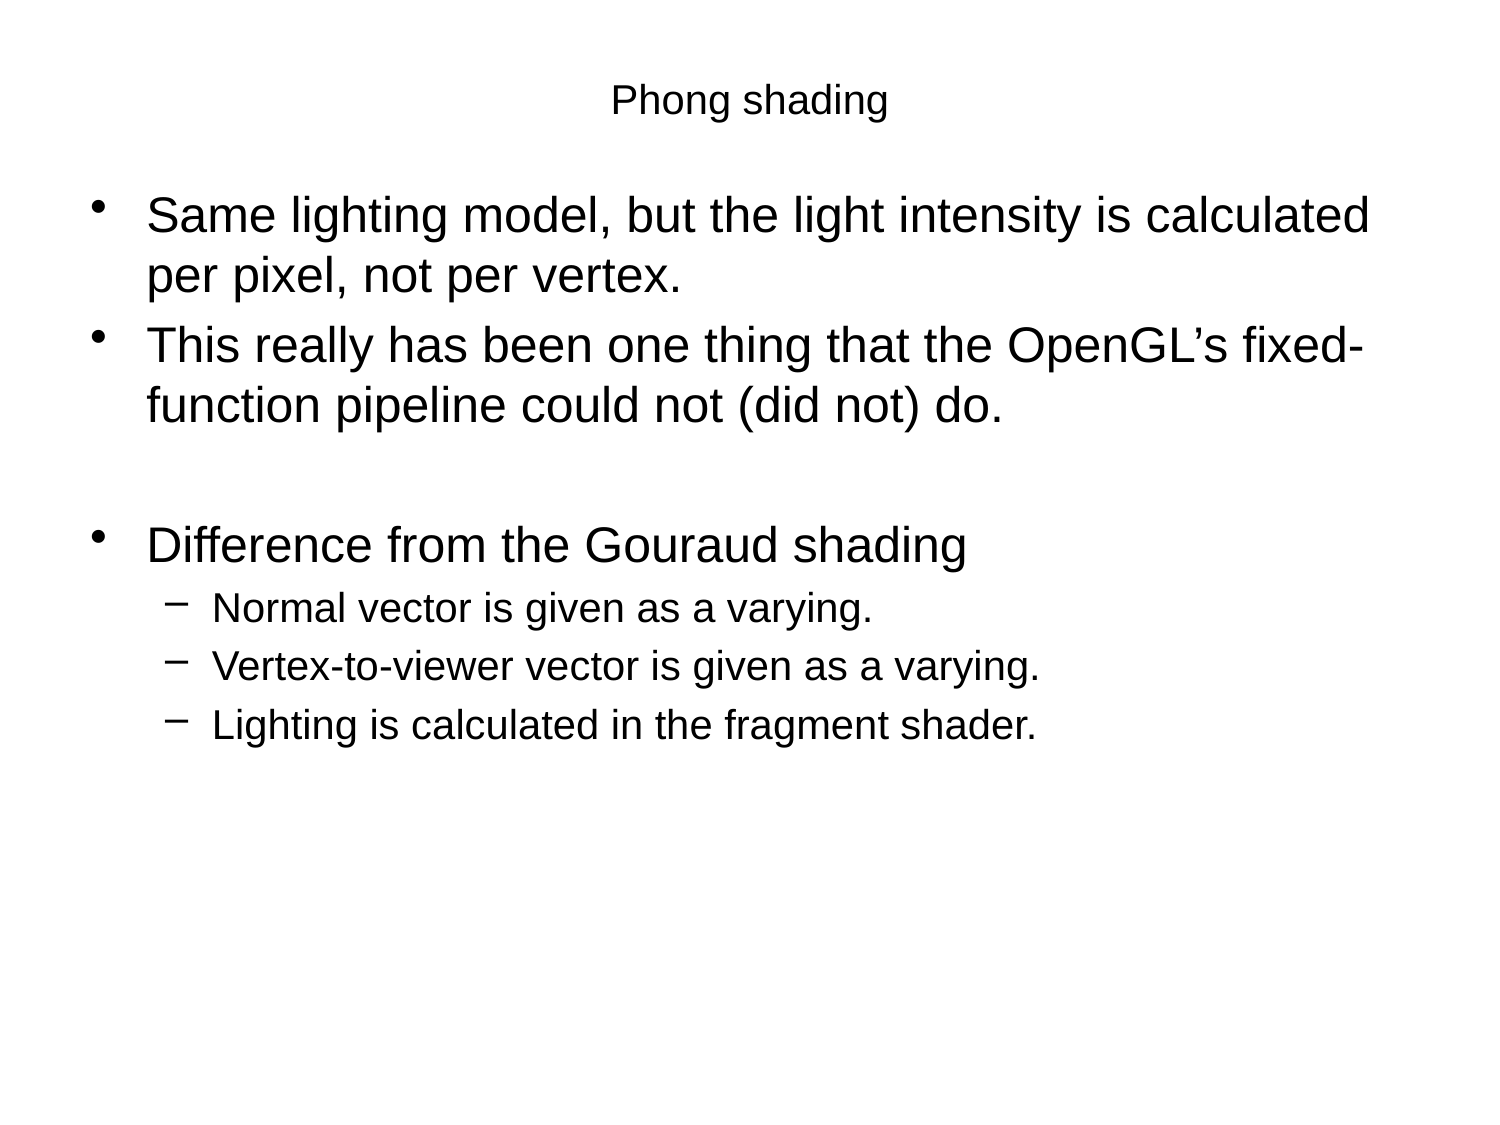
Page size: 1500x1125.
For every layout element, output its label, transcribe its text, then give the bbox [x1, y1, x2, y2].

title Phong shading [75, 45, 1425, 150]
list Same lighting model, but the light intensity is calculated per pixel, not per vertex. This really has been one thing that the OpenGL’s fixed-function pipeline could not (did not) do. Difference from the Gouraud shading Normal vector is given as a varying. Vertex-to-viewer vector is given as a varying. Lighting is calculated in the fragment shader. [75, 174, 1425, 1005]
